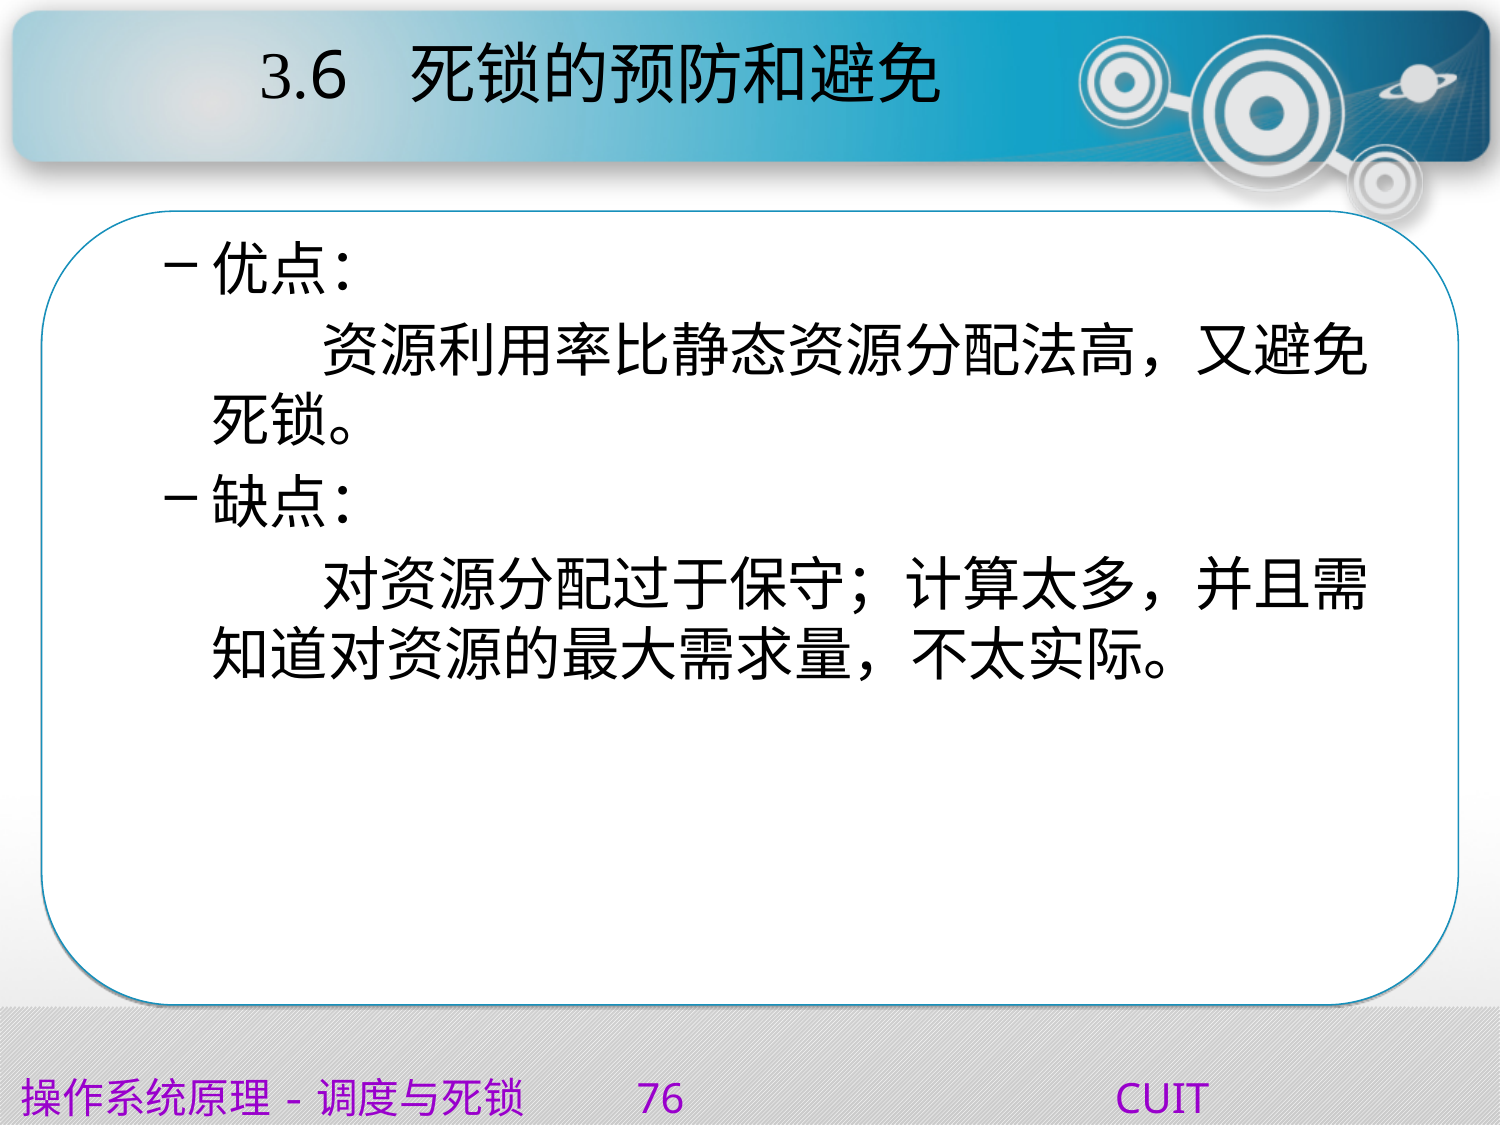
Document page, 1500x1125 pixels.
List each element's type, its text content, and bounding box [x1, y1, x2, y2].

list 优点： 资源利用率比静态资源分配法高，又避免死锁。 缺点： 对资源分配过于保守；计算太多，并且需知道对资源的最大需求量，不太实际。 [75, 224, 1425, 1005]
title 3.6 死锁的预防和避免 [75, 24, 1128, 212]
picture [0, 0, 1500, 1006]
